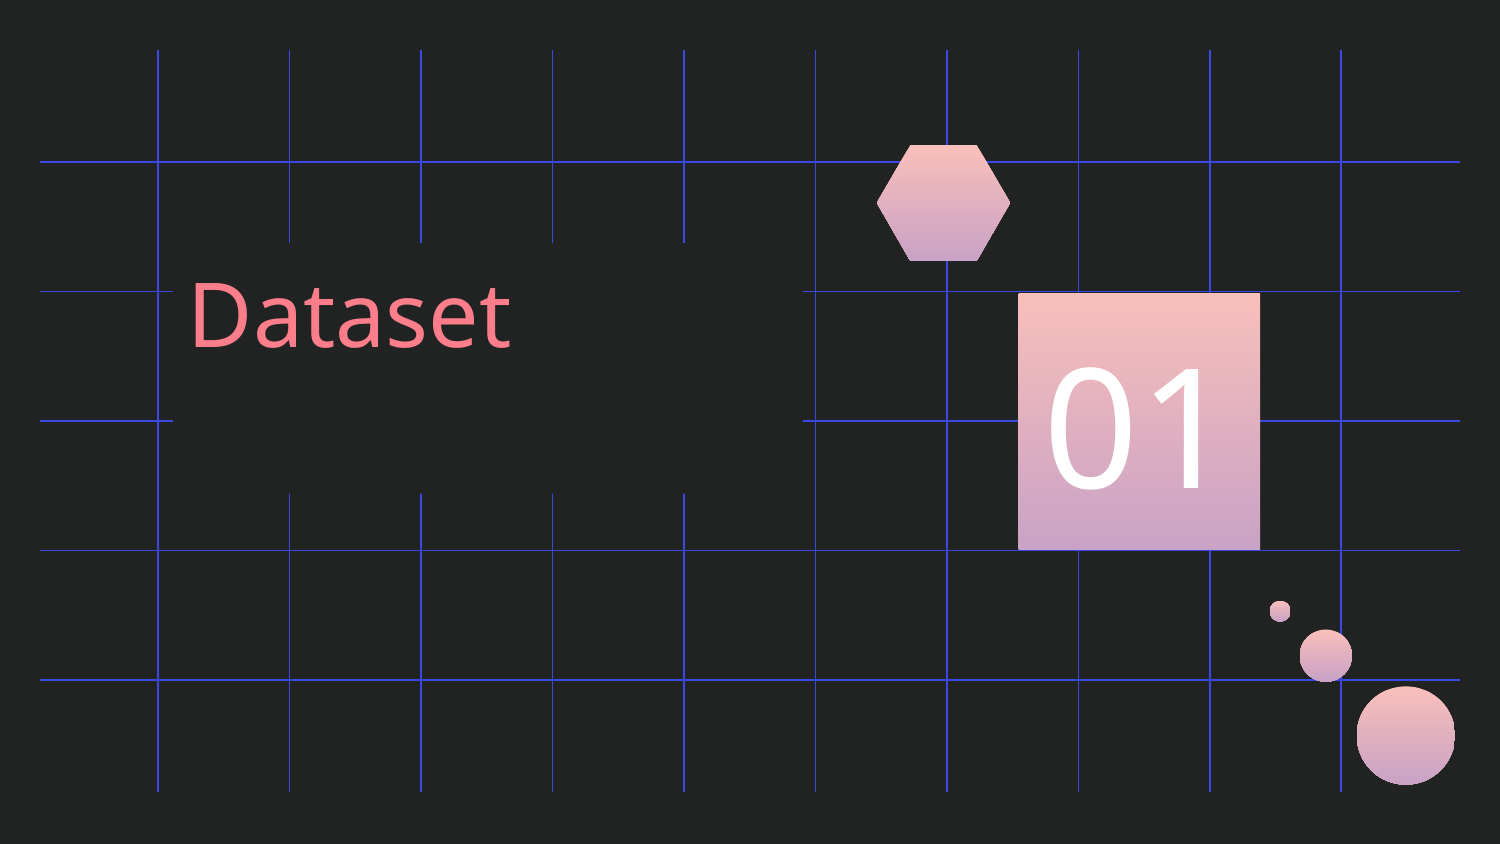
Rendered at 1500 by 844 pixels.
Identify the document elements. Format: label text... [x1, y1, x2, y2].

title 01 [1018, 293, 1261, 550]
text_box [1269, 600, 1461, 785]
title Dataset [172, 243, 803, 494]
text_box [876, 145, 1011, 261]
